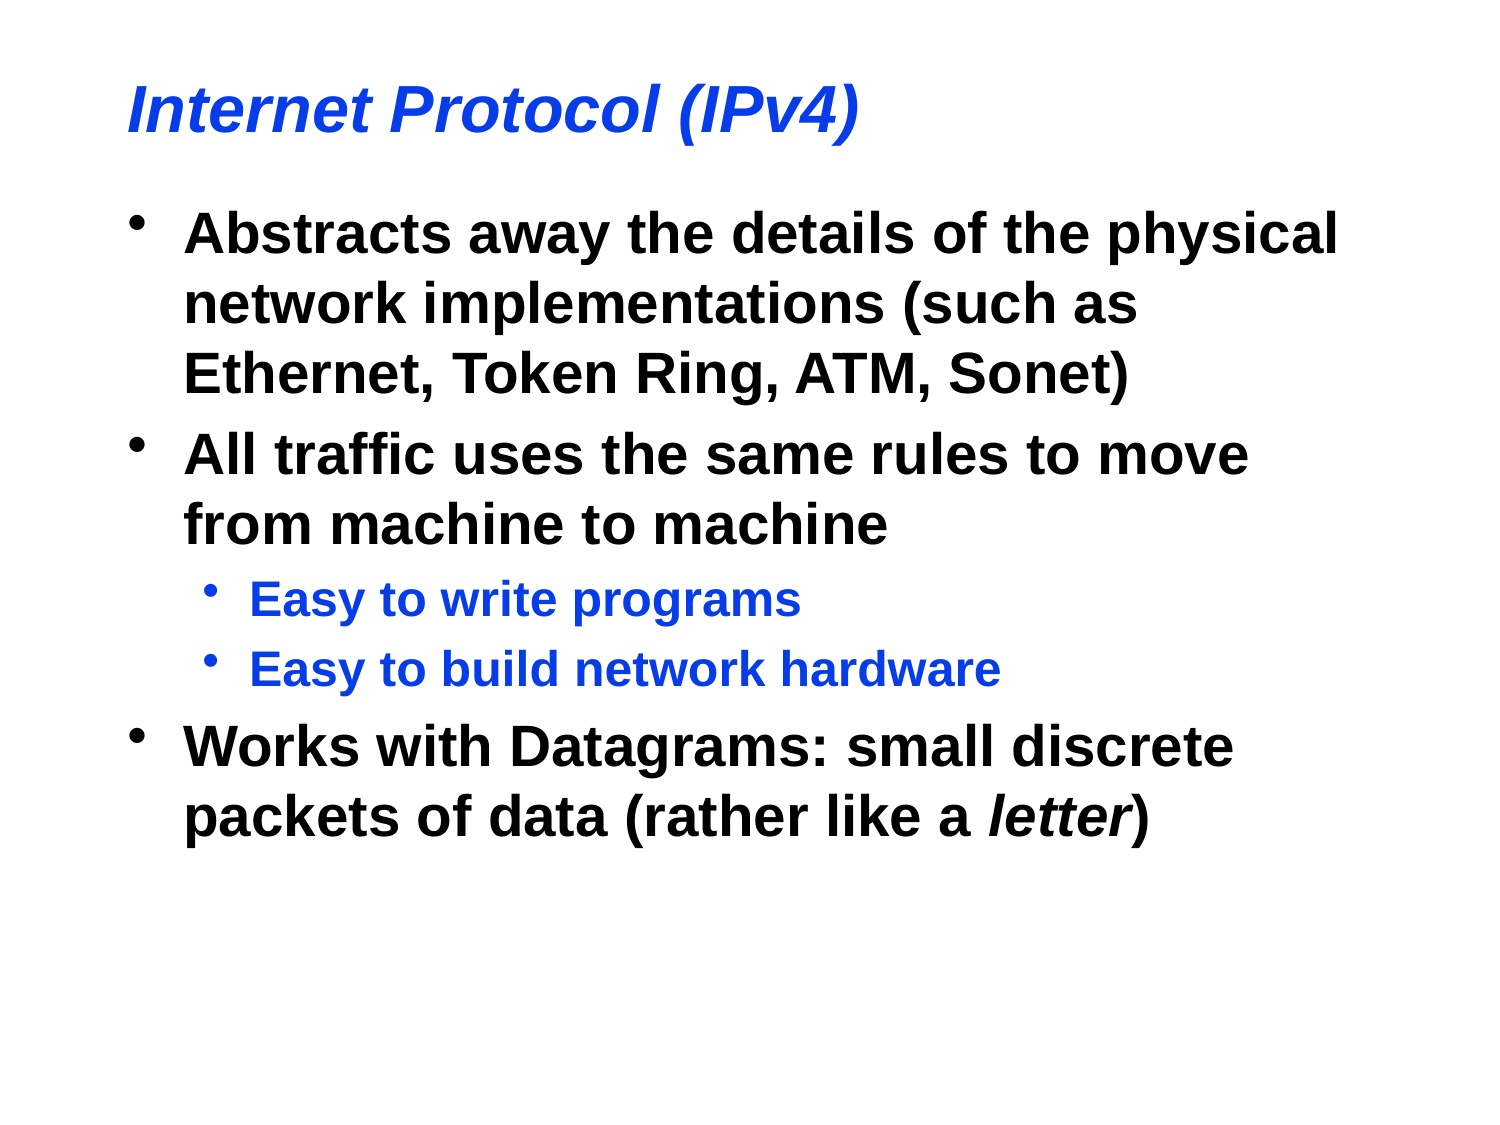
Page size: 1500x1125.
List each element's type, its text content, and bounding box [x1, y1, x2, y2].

list Abstracts away the details of the physical network implementations (such as Ethernet, Token Ring, ATM, Sonet) All traffic uses the same rules to move from machine to machine Easy to write programs Easy to build network hardware Works with Datagrams: small discrete packets of data (rather like a letter) [111, 186, 1401, 1088]
title Internet Protocol (IPv4) [111, 49, 1388, 163]
